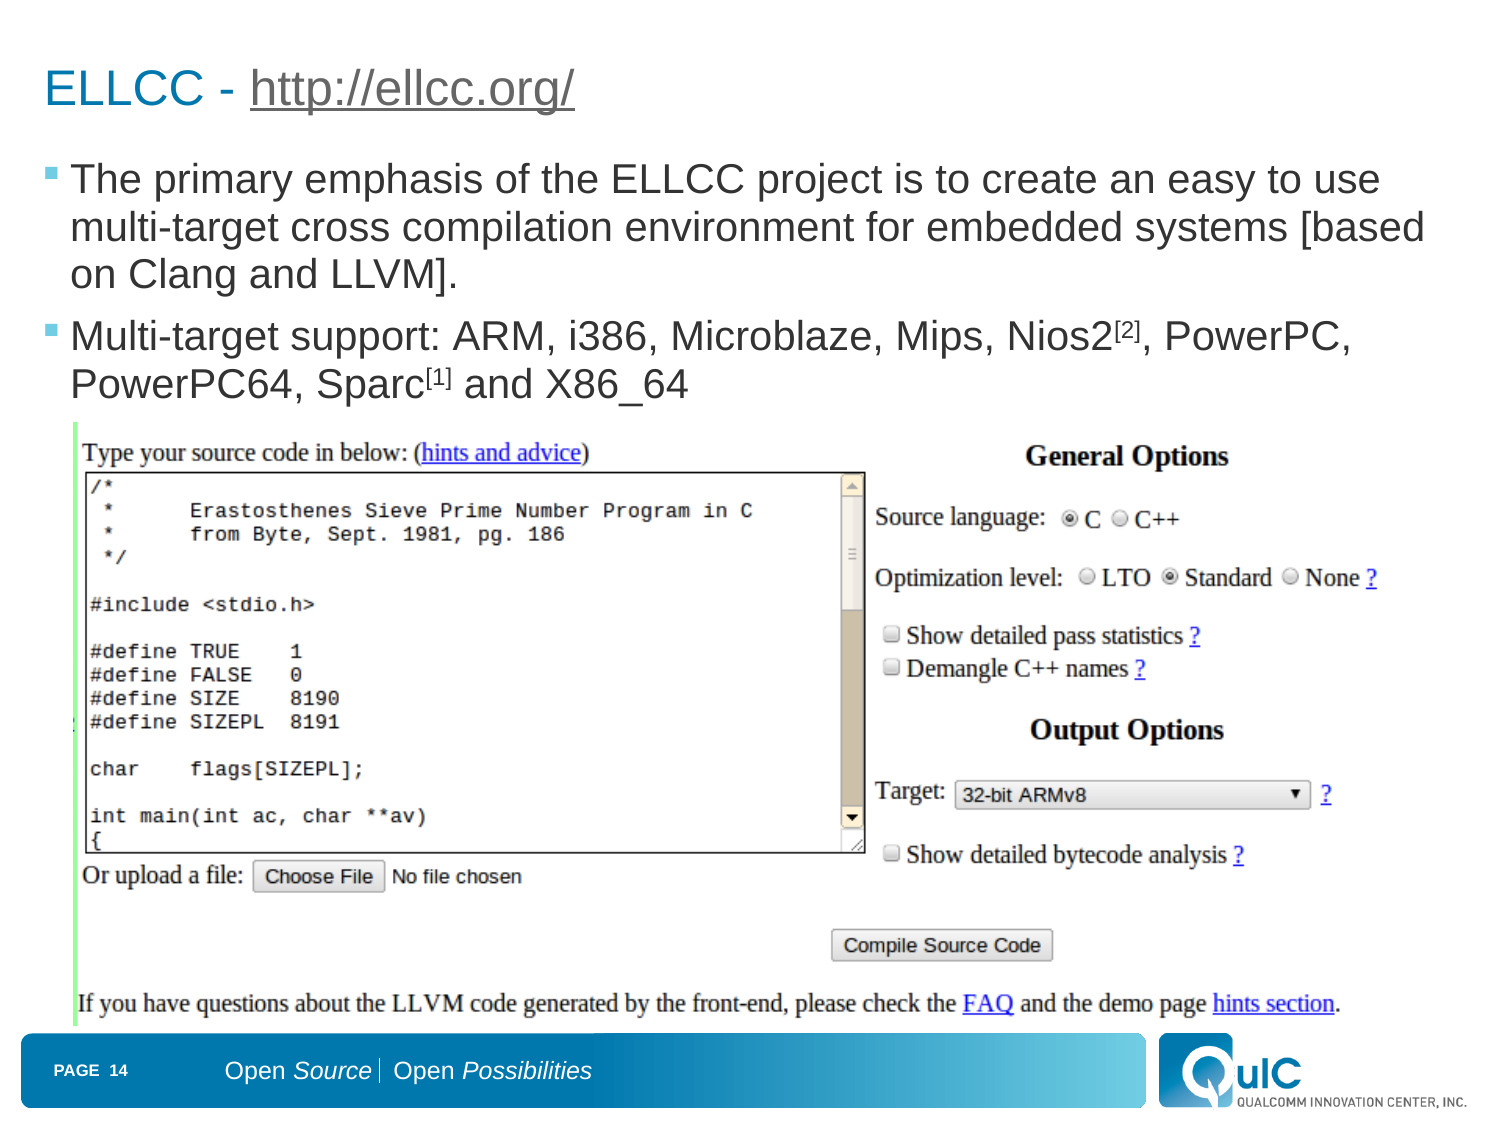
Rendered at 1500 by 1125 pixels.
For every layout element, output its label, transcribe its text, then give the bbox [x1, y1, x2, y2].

list The primary emphasis of the ELLCC project is to create an easy to use multi-target cross compilation environment for embedded systems [based on Clang and LLVM]. Multi-target support: ARM, i386, Microblaze, Mips, Nios2[2], PowerPC, PowerPC64, Sparc[1] and X86_64 [26, 148, 1457, 1021]
title ELLCC - http://ellcc.org/ [28, 44, 1462, 138]
picture [1159, 1033, 1482, 1113]
picture [72, 422, 1385, 1026]
